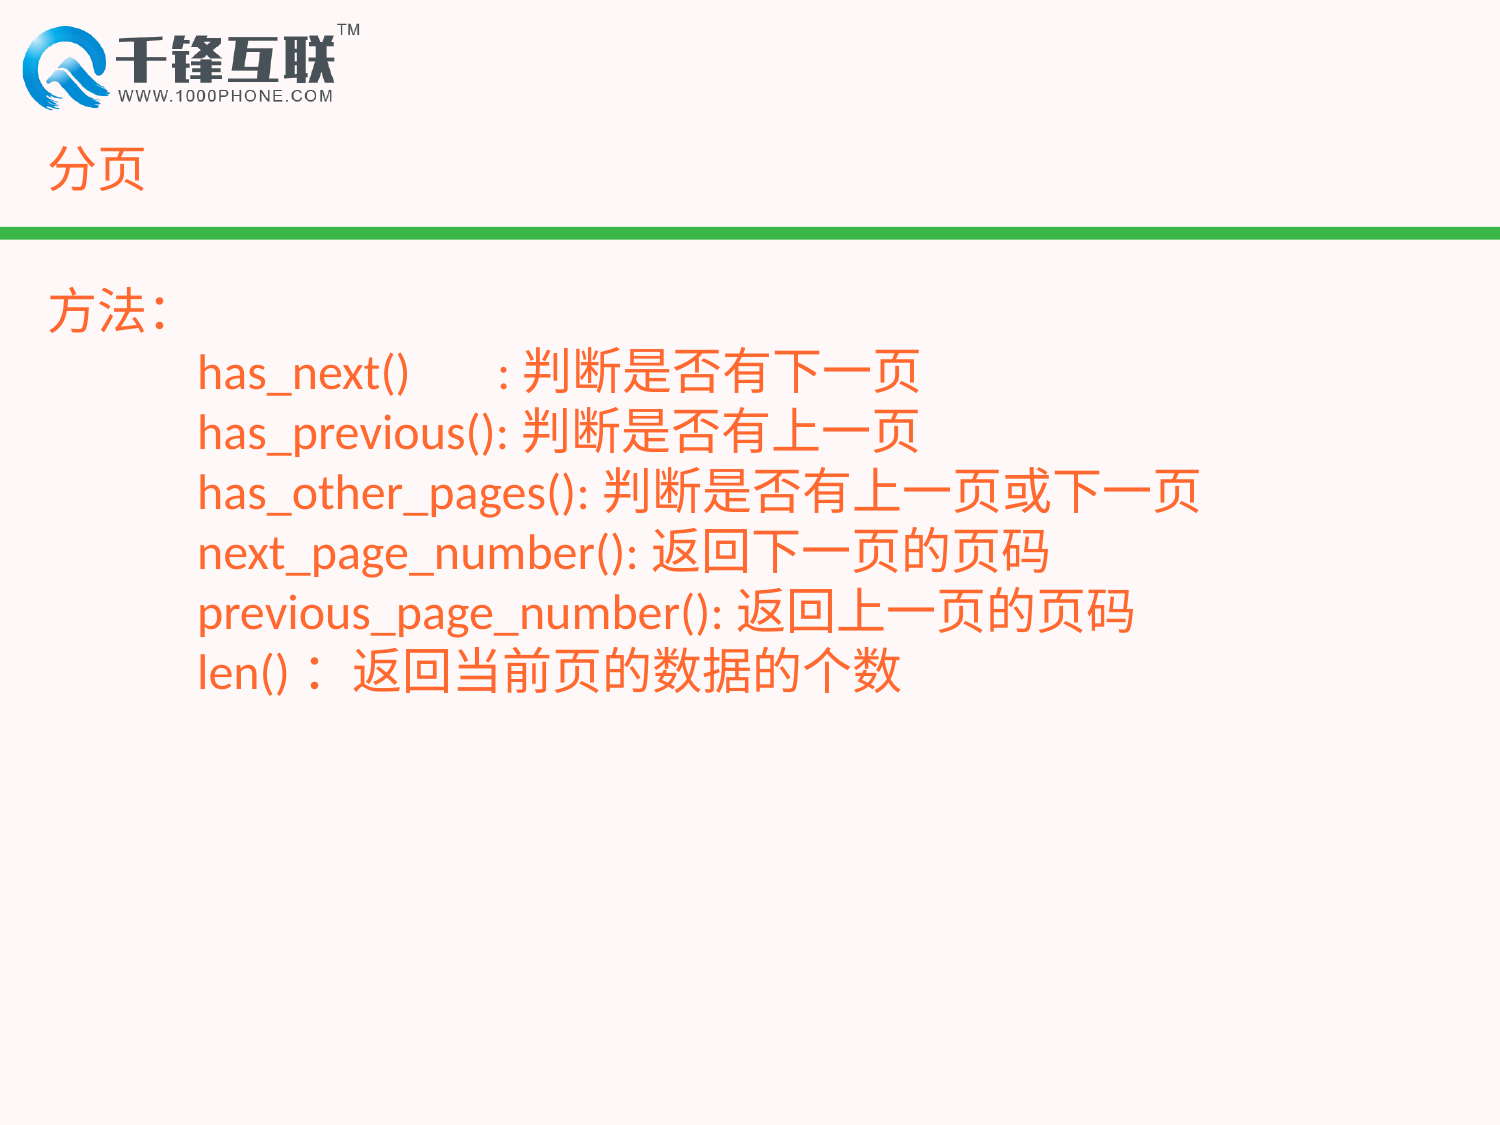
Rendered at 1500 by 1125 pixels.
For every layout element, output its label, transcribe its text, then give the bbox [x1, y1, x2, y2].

title 分页 [38, 128, 1444, 207]
picture [0, 0, 383, 142]
list 方法： has_next() :判断是否有下一页 has_previous():判断是否有上一页 has_other_pages():判断是否有上一页或下一页 next_page_number():返回下一页的页码 previous_page_number():返回上一页的页码 len()：返回当前页的数据的个数 [38, 270, 1444, 1092]
